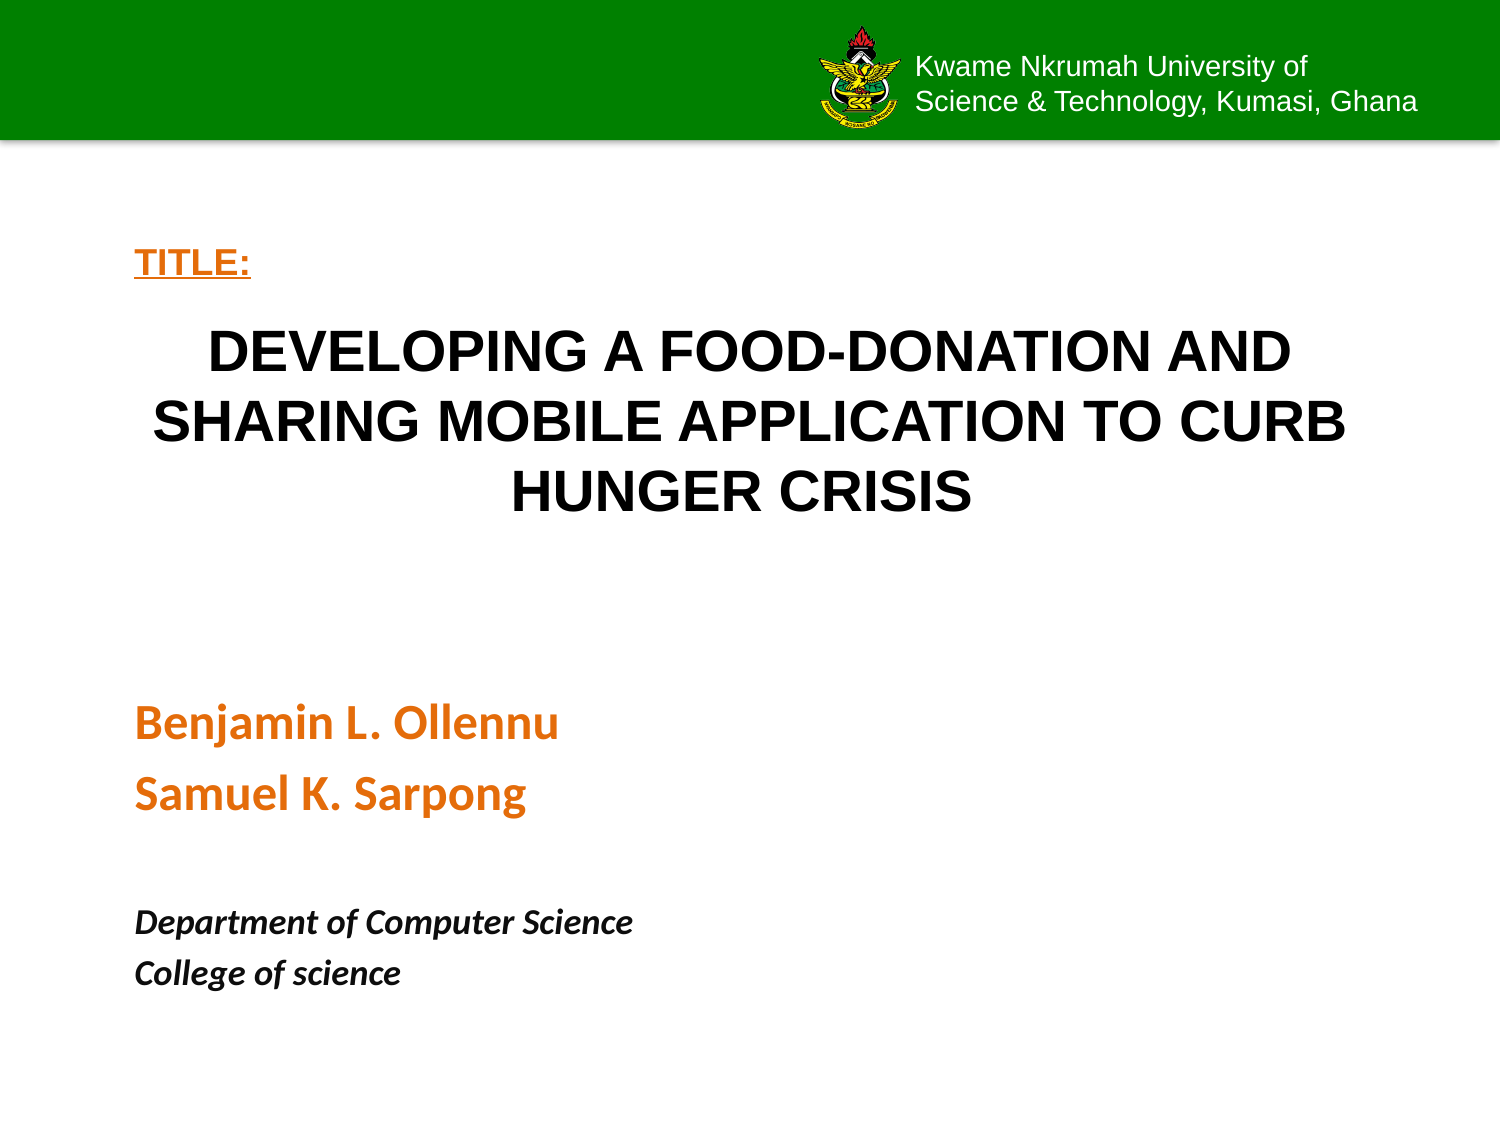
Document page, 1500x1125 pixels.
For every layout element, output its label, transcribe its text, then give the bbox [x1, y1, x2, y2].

picture [819, 25, 901, 129]
subtitle Benjamin L. Ollennu Samuel K. Sarpong Department of Computer Science College of science [119, 681, 1170, 1005]
title DEVELOPING A FOOD-DONATION AND SHARING MOBILE APPLICATION TO CURB HUNGER CRISIS [112, 306, 1388, 548]
text_box TITLE: [119, 230, 274, 290]
